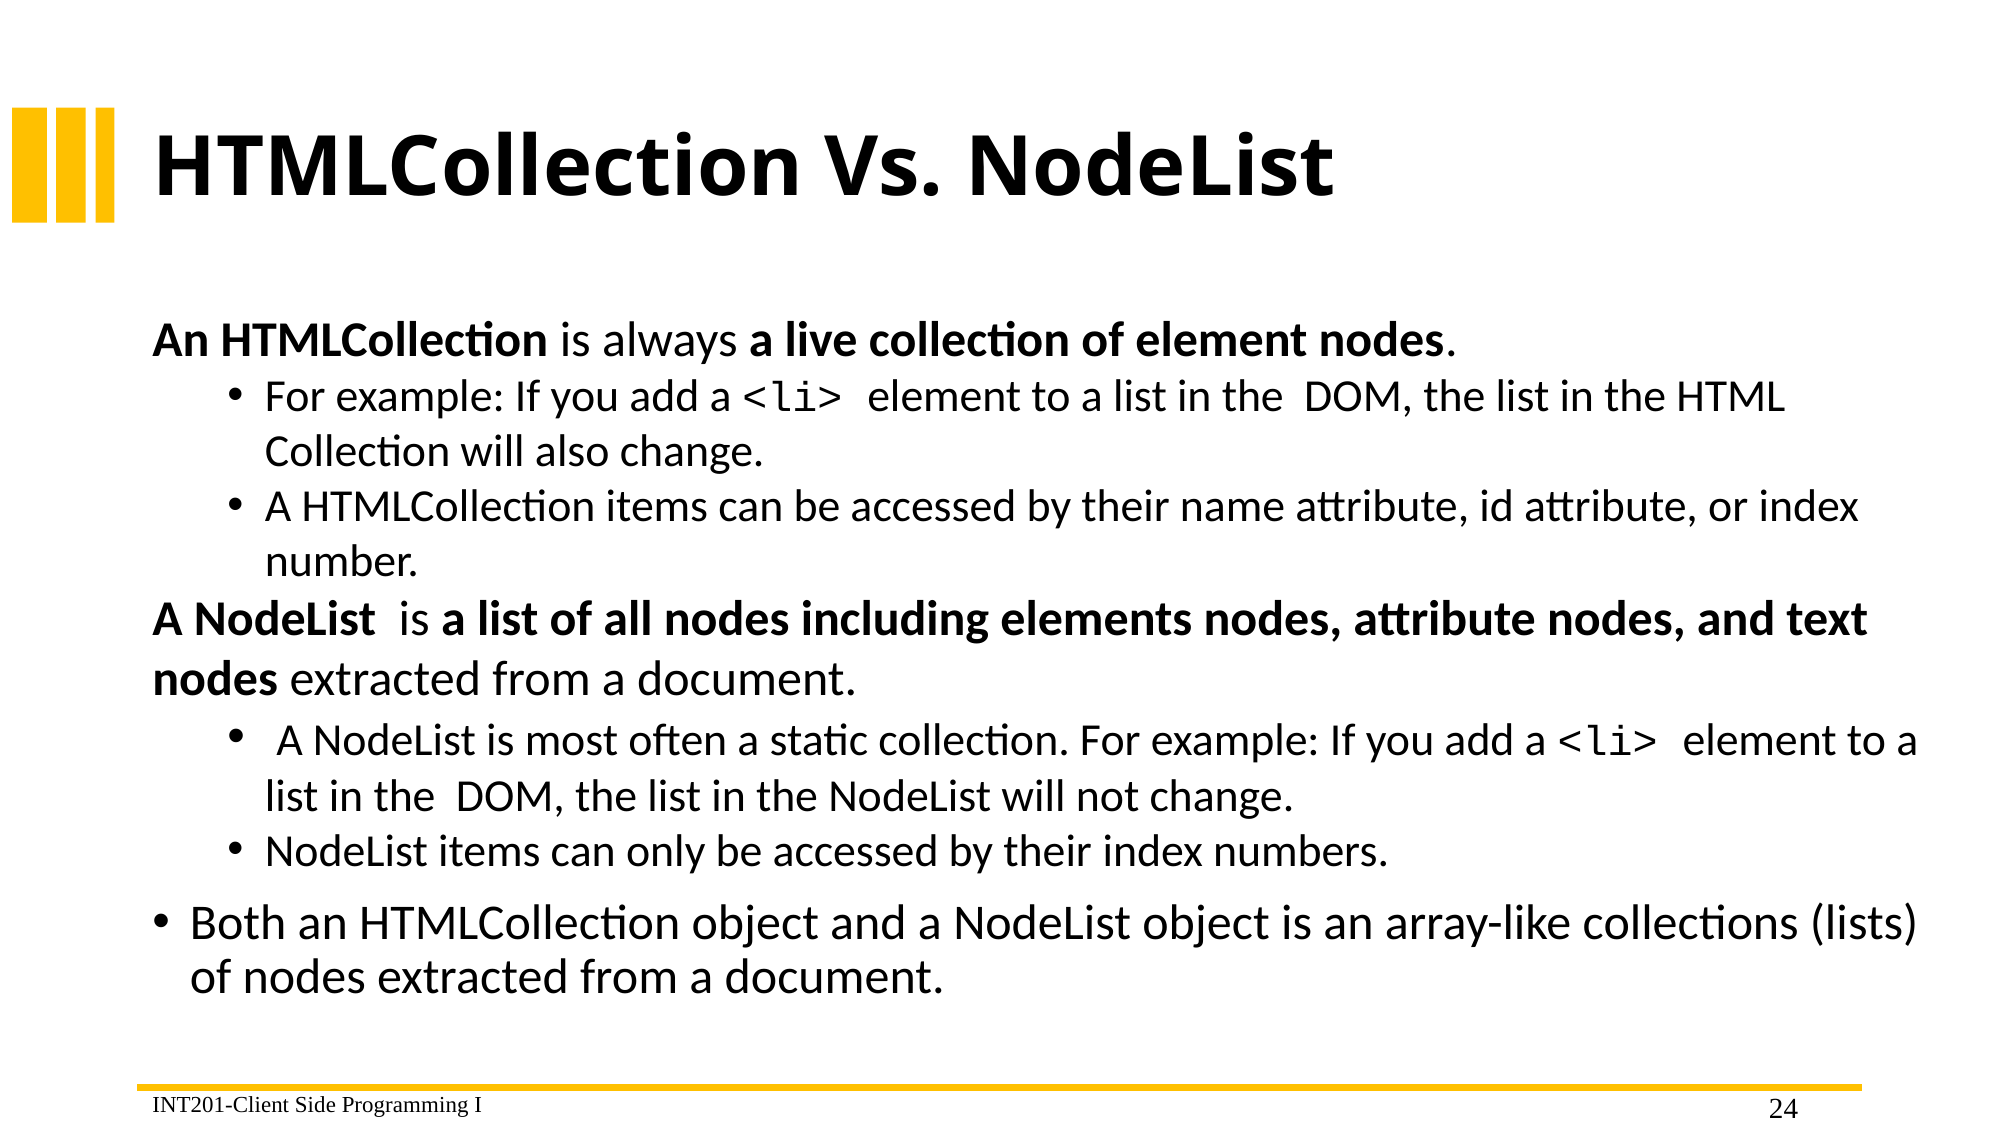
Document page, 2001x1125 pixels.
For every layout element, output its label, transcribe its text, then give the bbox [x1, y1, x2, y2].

list An HTMLCollection is always a live collection of element nodes. For example: If you add a <li> element to a list in the DOM, the list in the HTML Collection will also change. A HTMLCollection items can be accessed by their name attribute, id attribute, or index number. A NodeList is a list of all nodes including elements nodes, attribute nodes, and text nodes extracted from a document. A NodeList is most often a static collection. For example: If you add a <li> element to a list in the DOM, the list in the NodeList will not change. NodeList items can only be accessed by their index numbers. Both an HTMLCollection object and a NodeList object is an array-like collections (lists) of nodes extracted from a document. [137, 298, 1941, 1082]
title HTMLCollection Vs. NodeList [137, 59, 1863, 278]
